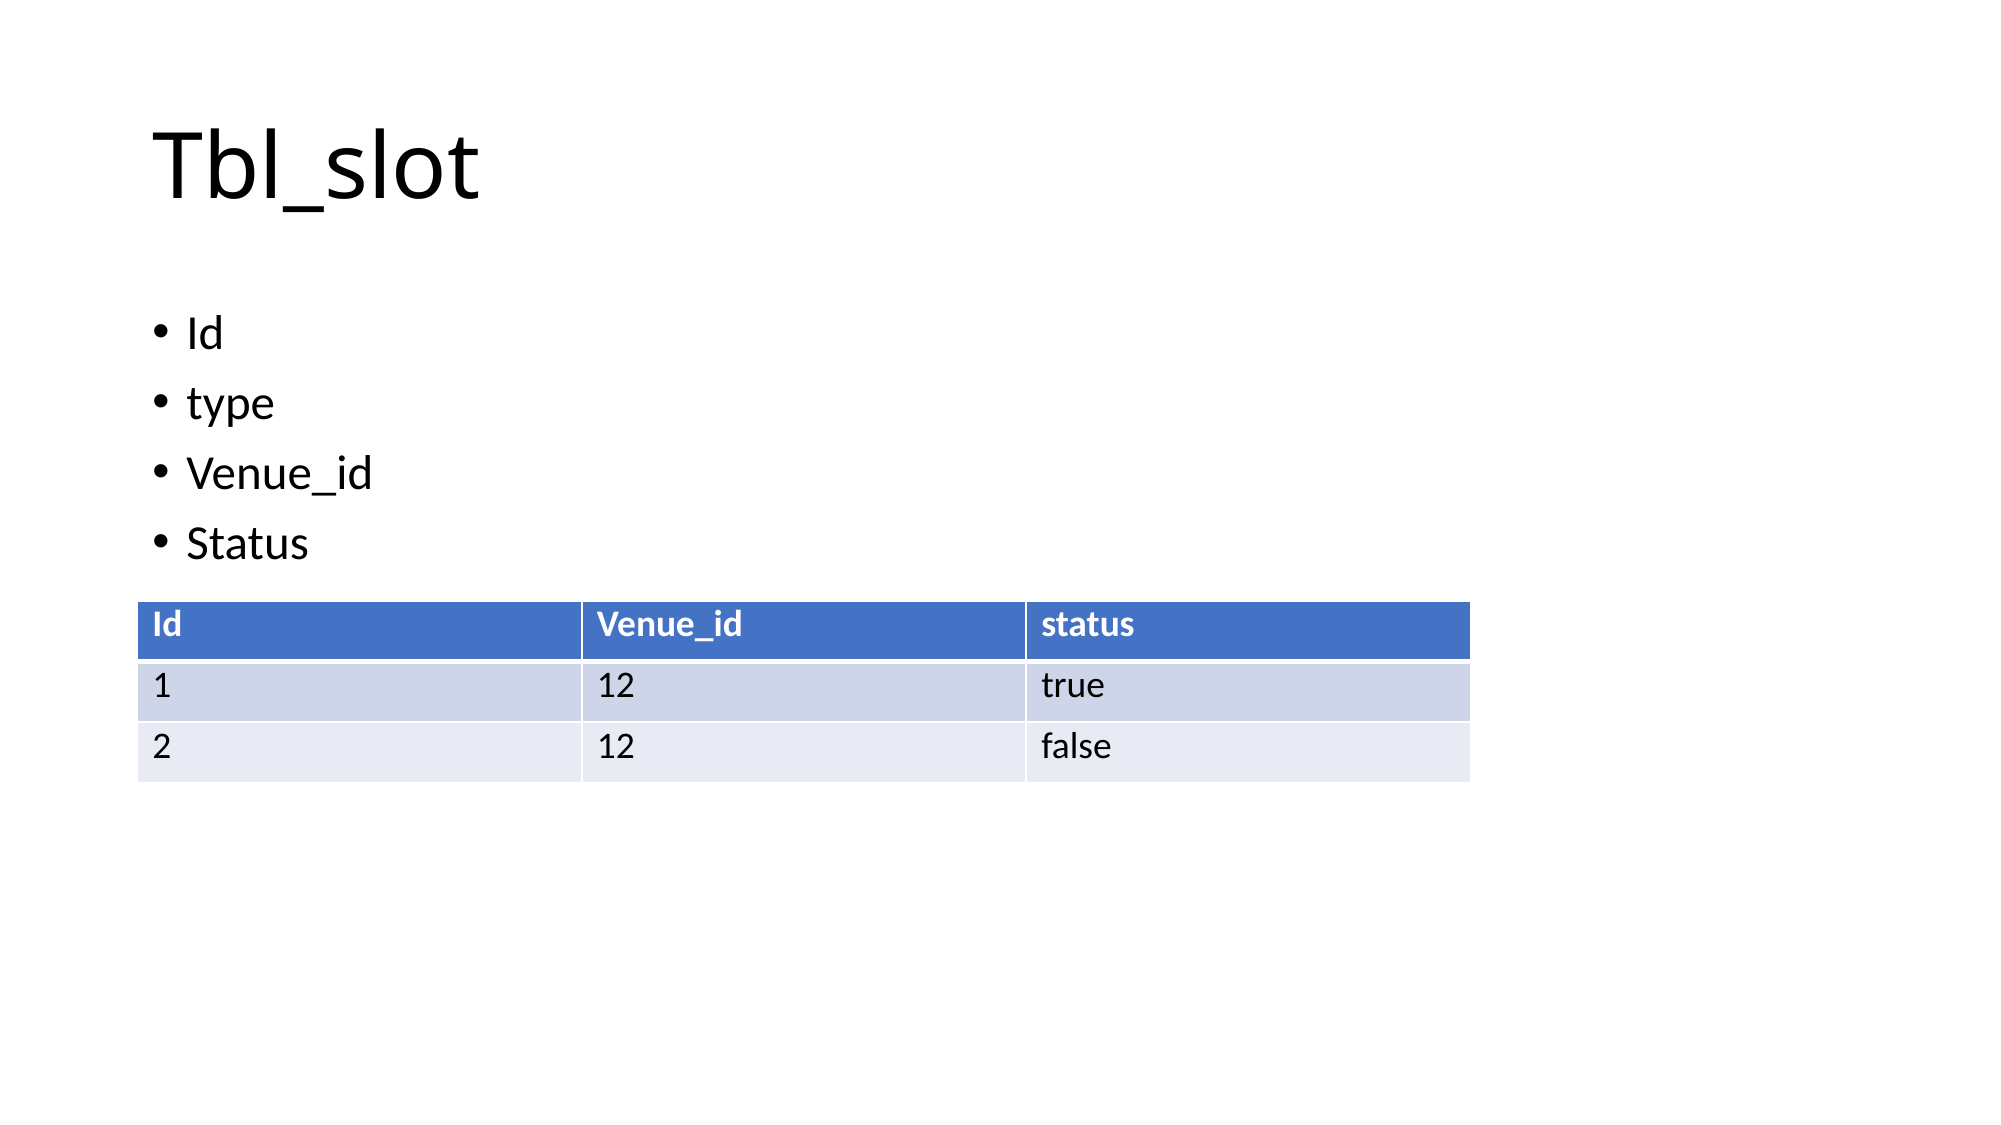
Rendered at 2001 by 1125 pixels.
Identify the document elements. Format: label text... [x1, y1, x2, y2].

table_cell 2 [138, 723, 581, 782]
table_header Venue_id [583, 602, 1025, 659]
table_header Id [138, 602, 581, 659]
table_cell 12 [583, 664, 1025, 721]
title Tbl_slot [137, 59, 1863, 278]
table_cell false [1027, 723, 1470, 782]
table_cell true [1027, 664, 1470, 721]
list Id type Venue_id Status [137, 299, 1863, 579]
table_header status [1027, 602, 1470, 659]
table_cell 1 [138, 664, 581, 721]
table_cell 12 [583, 723, 1025, 782]
